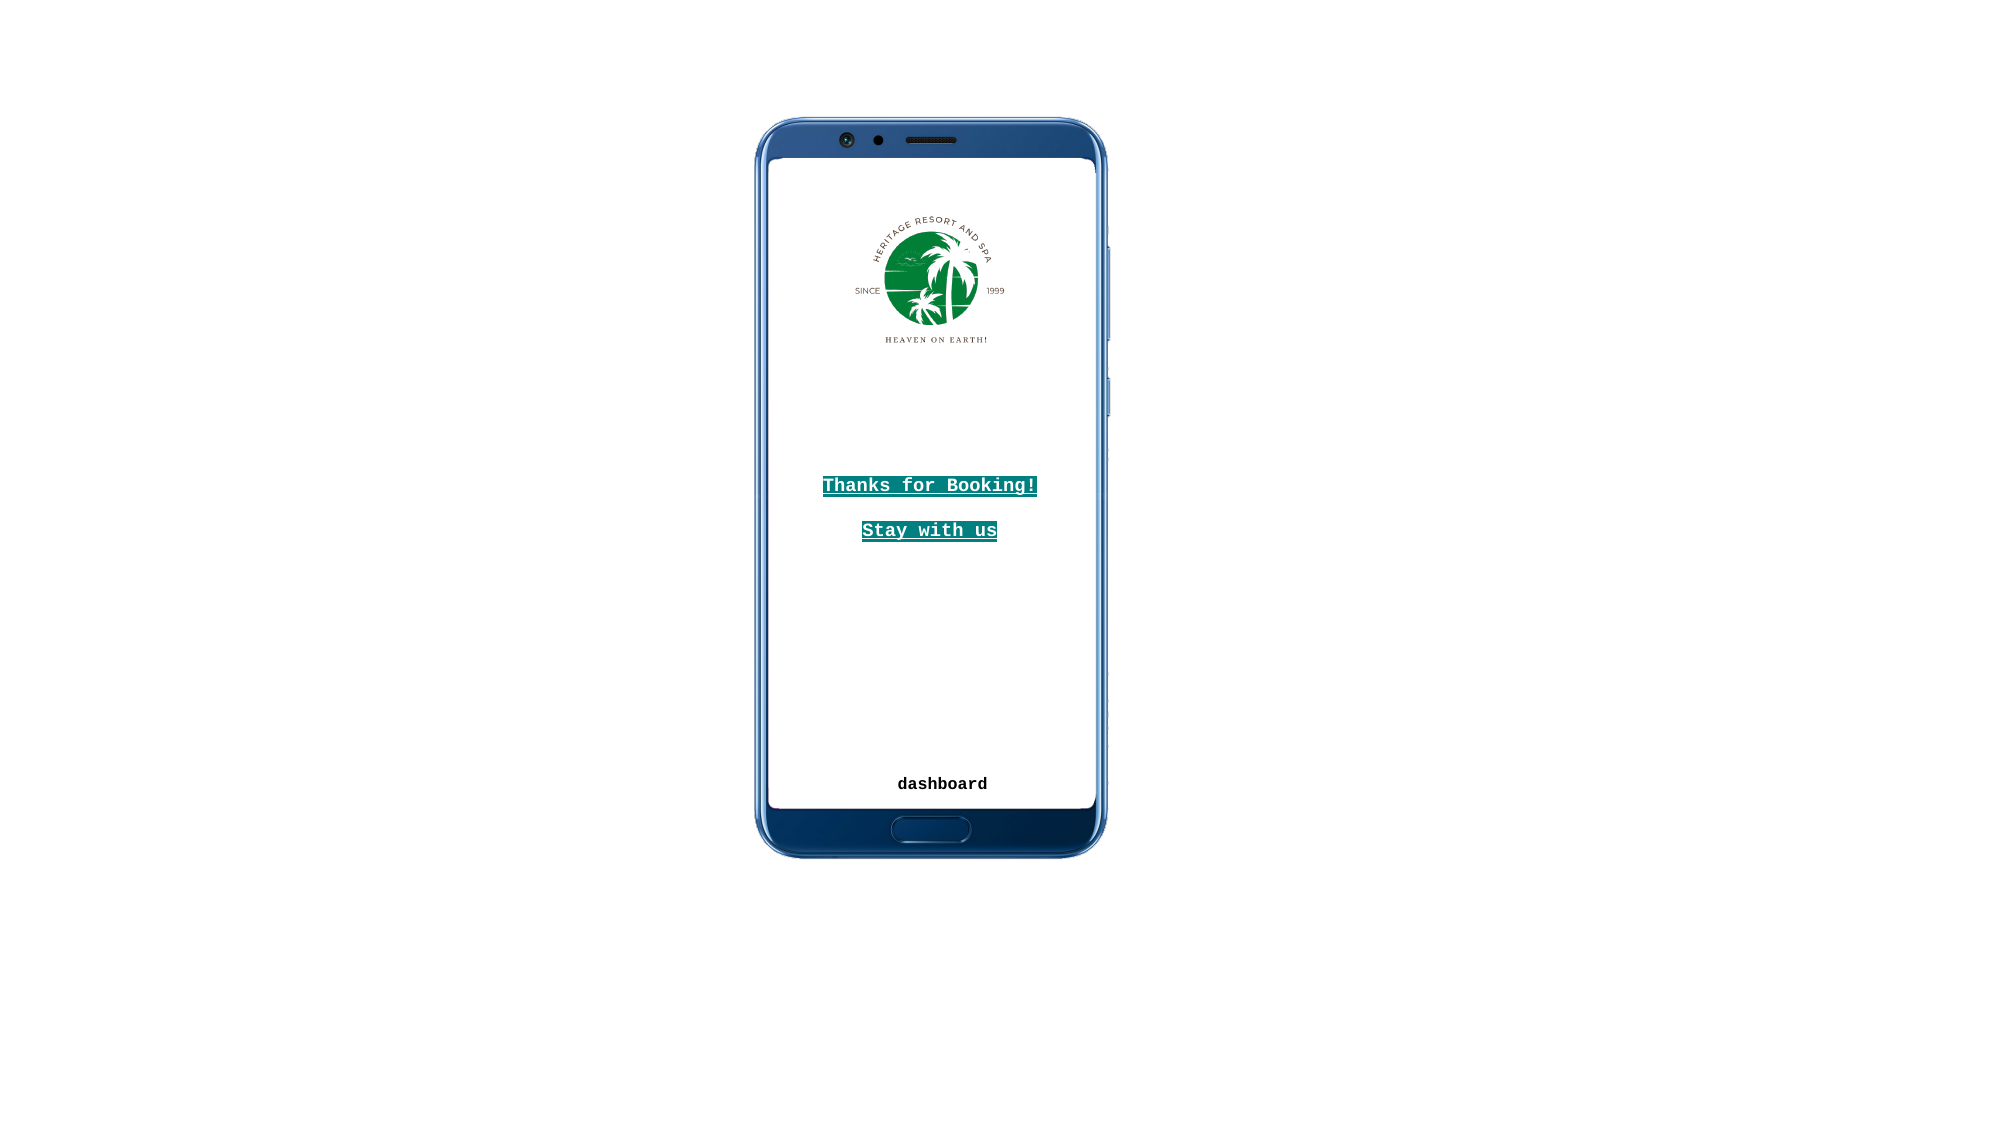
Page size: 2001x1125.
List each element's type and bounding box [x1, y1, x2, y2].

picture [621, 86, 1238, 889]
